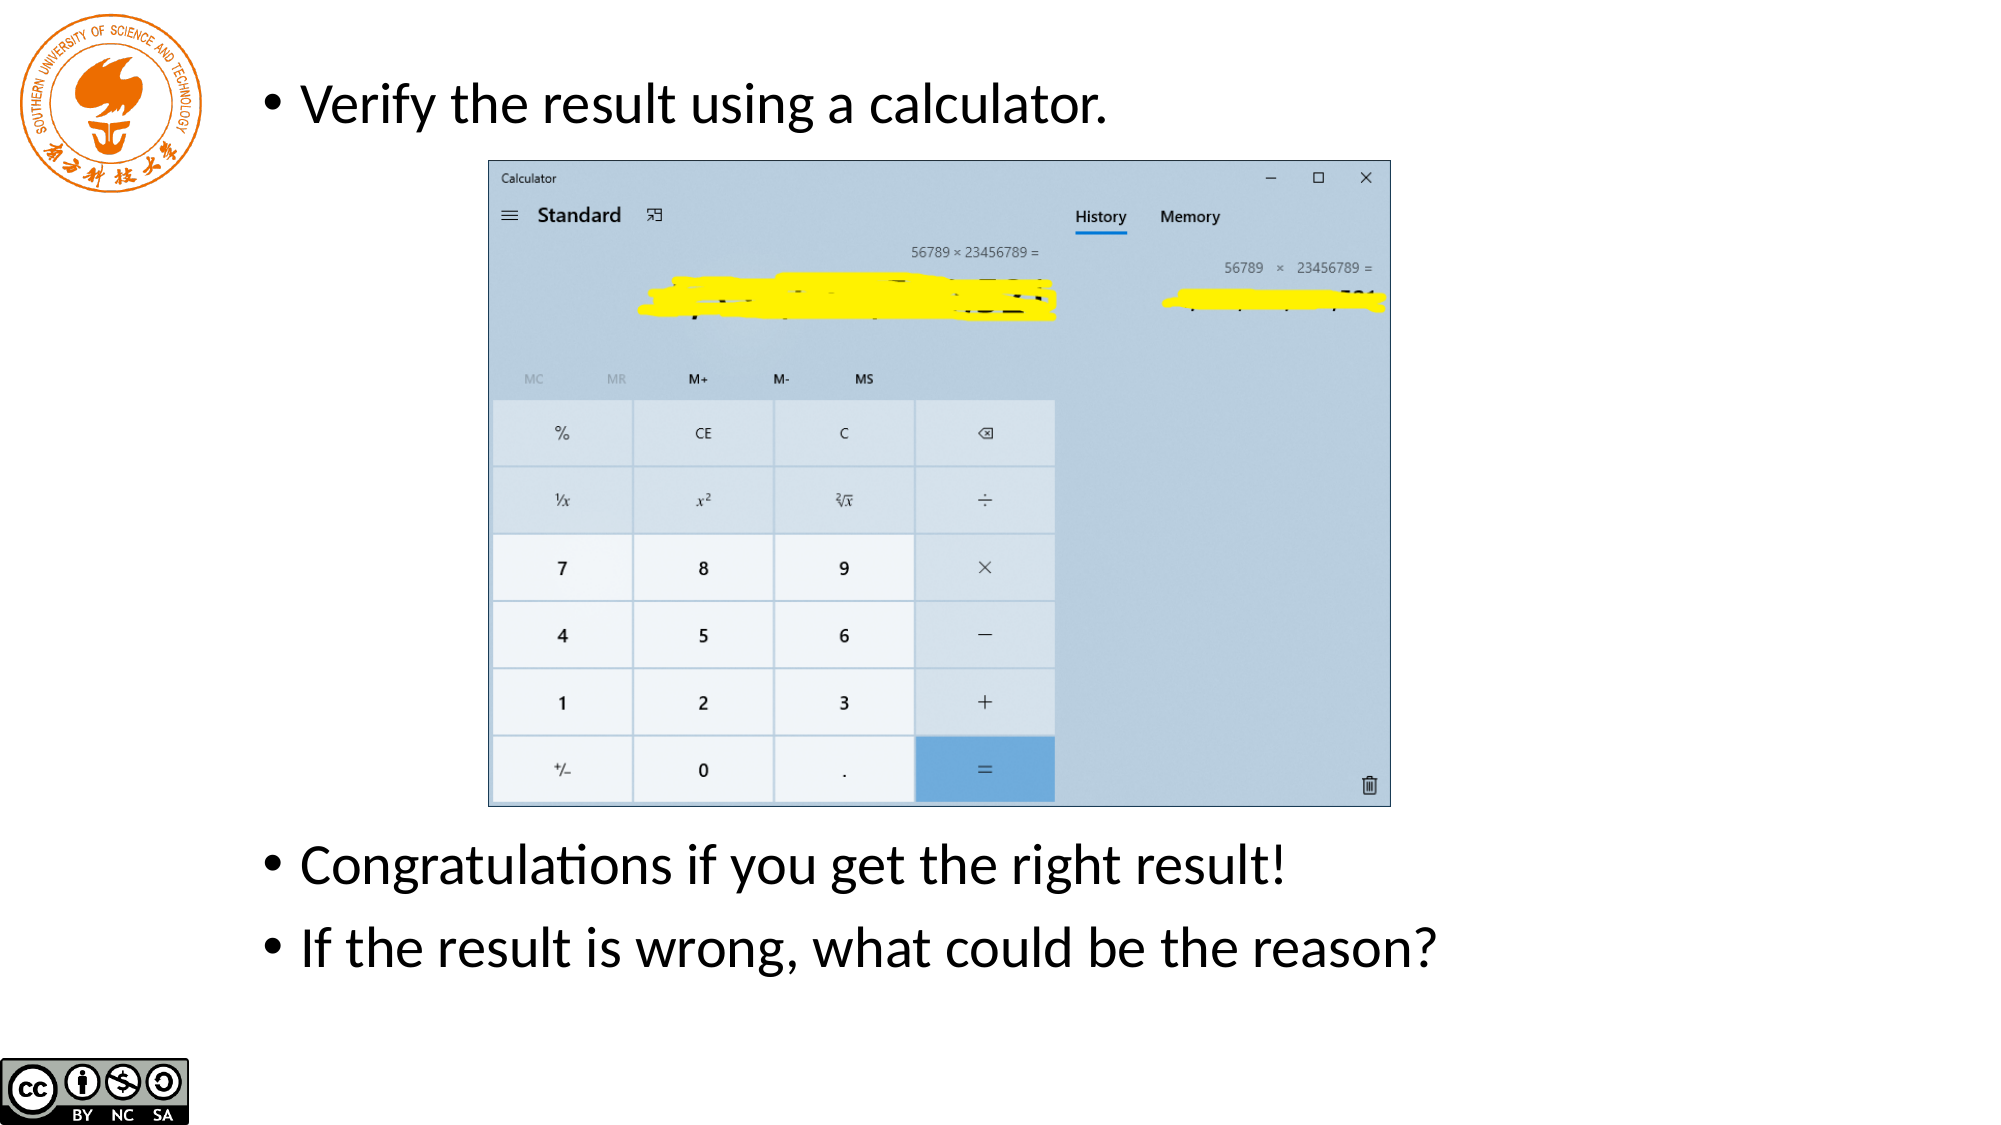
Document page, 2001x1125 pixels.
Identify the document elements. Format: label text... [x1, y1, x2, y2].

picture [0, 1058, 189, 1125]
picture [18, 11, 202, 194]
text_box Congratulations if you get the right result! If the result is wrong, what could be the reason? [247, 826, 1696, 1059]
picture [488, 160, 1391, 807]
list Verify the result using a calculator. [247, 66, 1793, 161]
